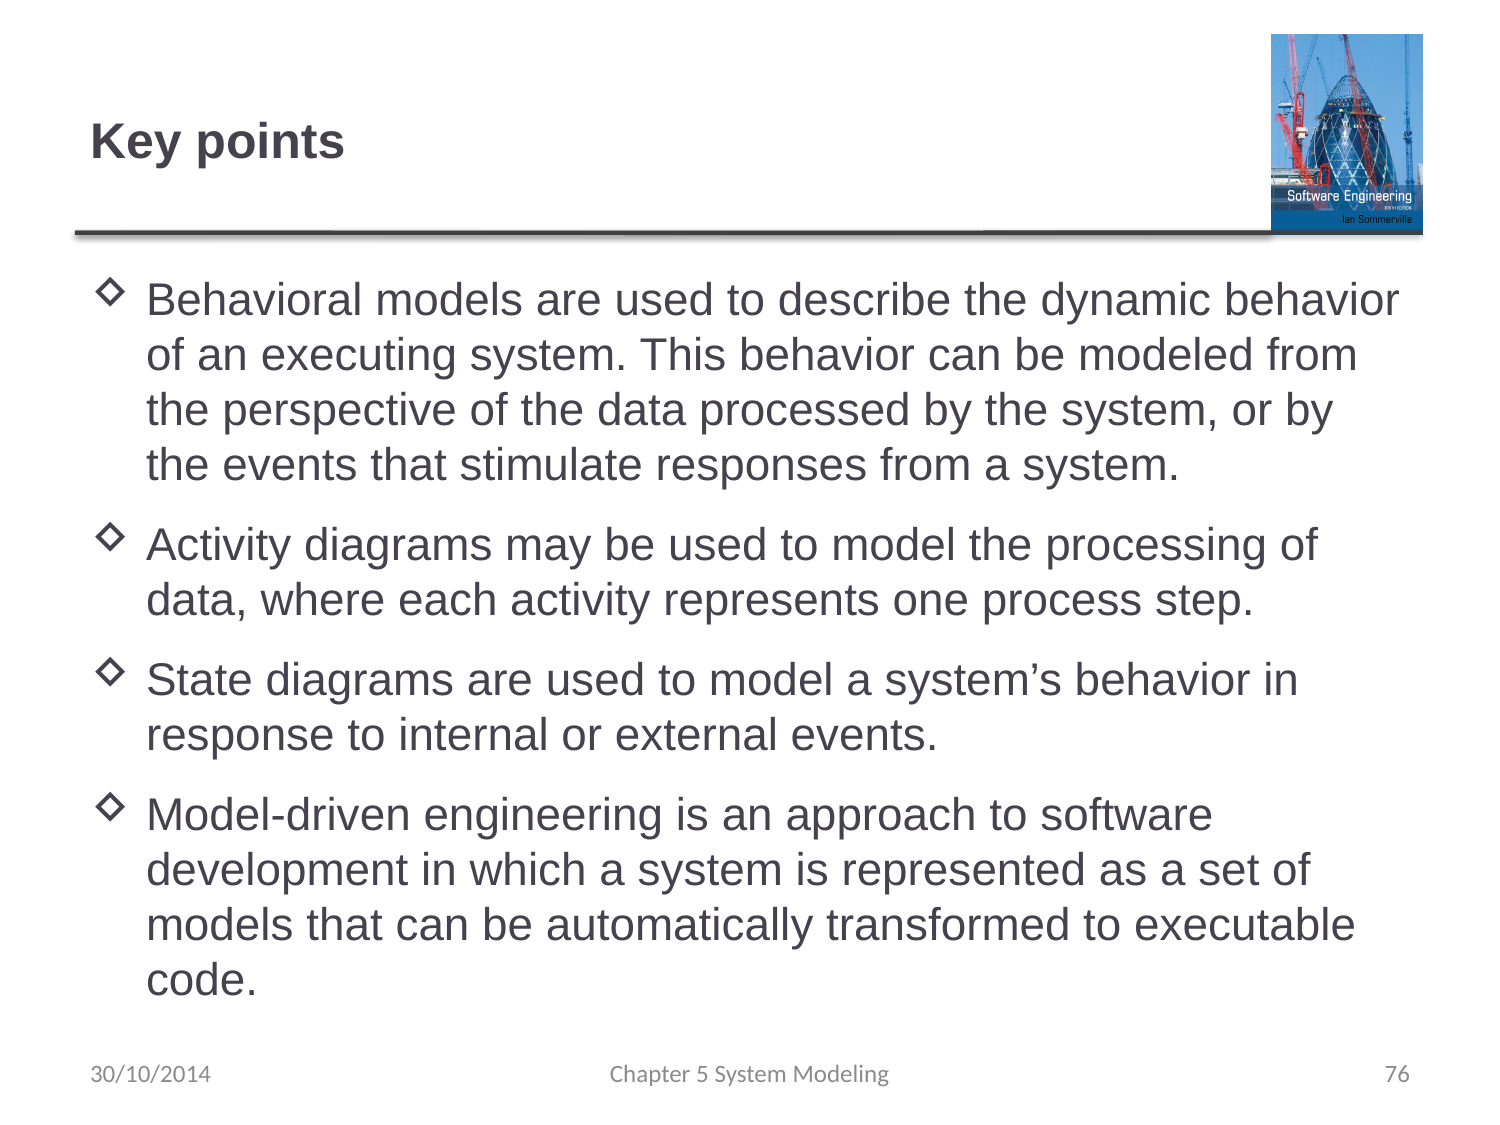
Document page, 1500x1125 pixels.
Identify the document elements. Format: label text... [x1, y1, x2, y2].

picture [1271, 34, 1423, 230]
slide_number 76 [1074, 1042, 1425, 1103]
list Behavioral models are used to describe the dynamic behavior of an executing system. This behavior can be modeled from the perspective of the data processed by the system, or by the events that stimulate responses from a system. Activity diagrams may be used to model the processing of data, where each activity represents one process step. State diagrams are used to model a system’s behavior in response to internal or external events. Model-driven engineering is an approach to software development in which a system is represented as a set of models that can be automatically transformed to executable code. [75, 262, 1425, 1005]
title Key points [74, 44, 1272, 233]
footer Chapter 5 System Modeling [512, 1042, 988, 1103]
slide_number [75, 1042, 425, 1103]
